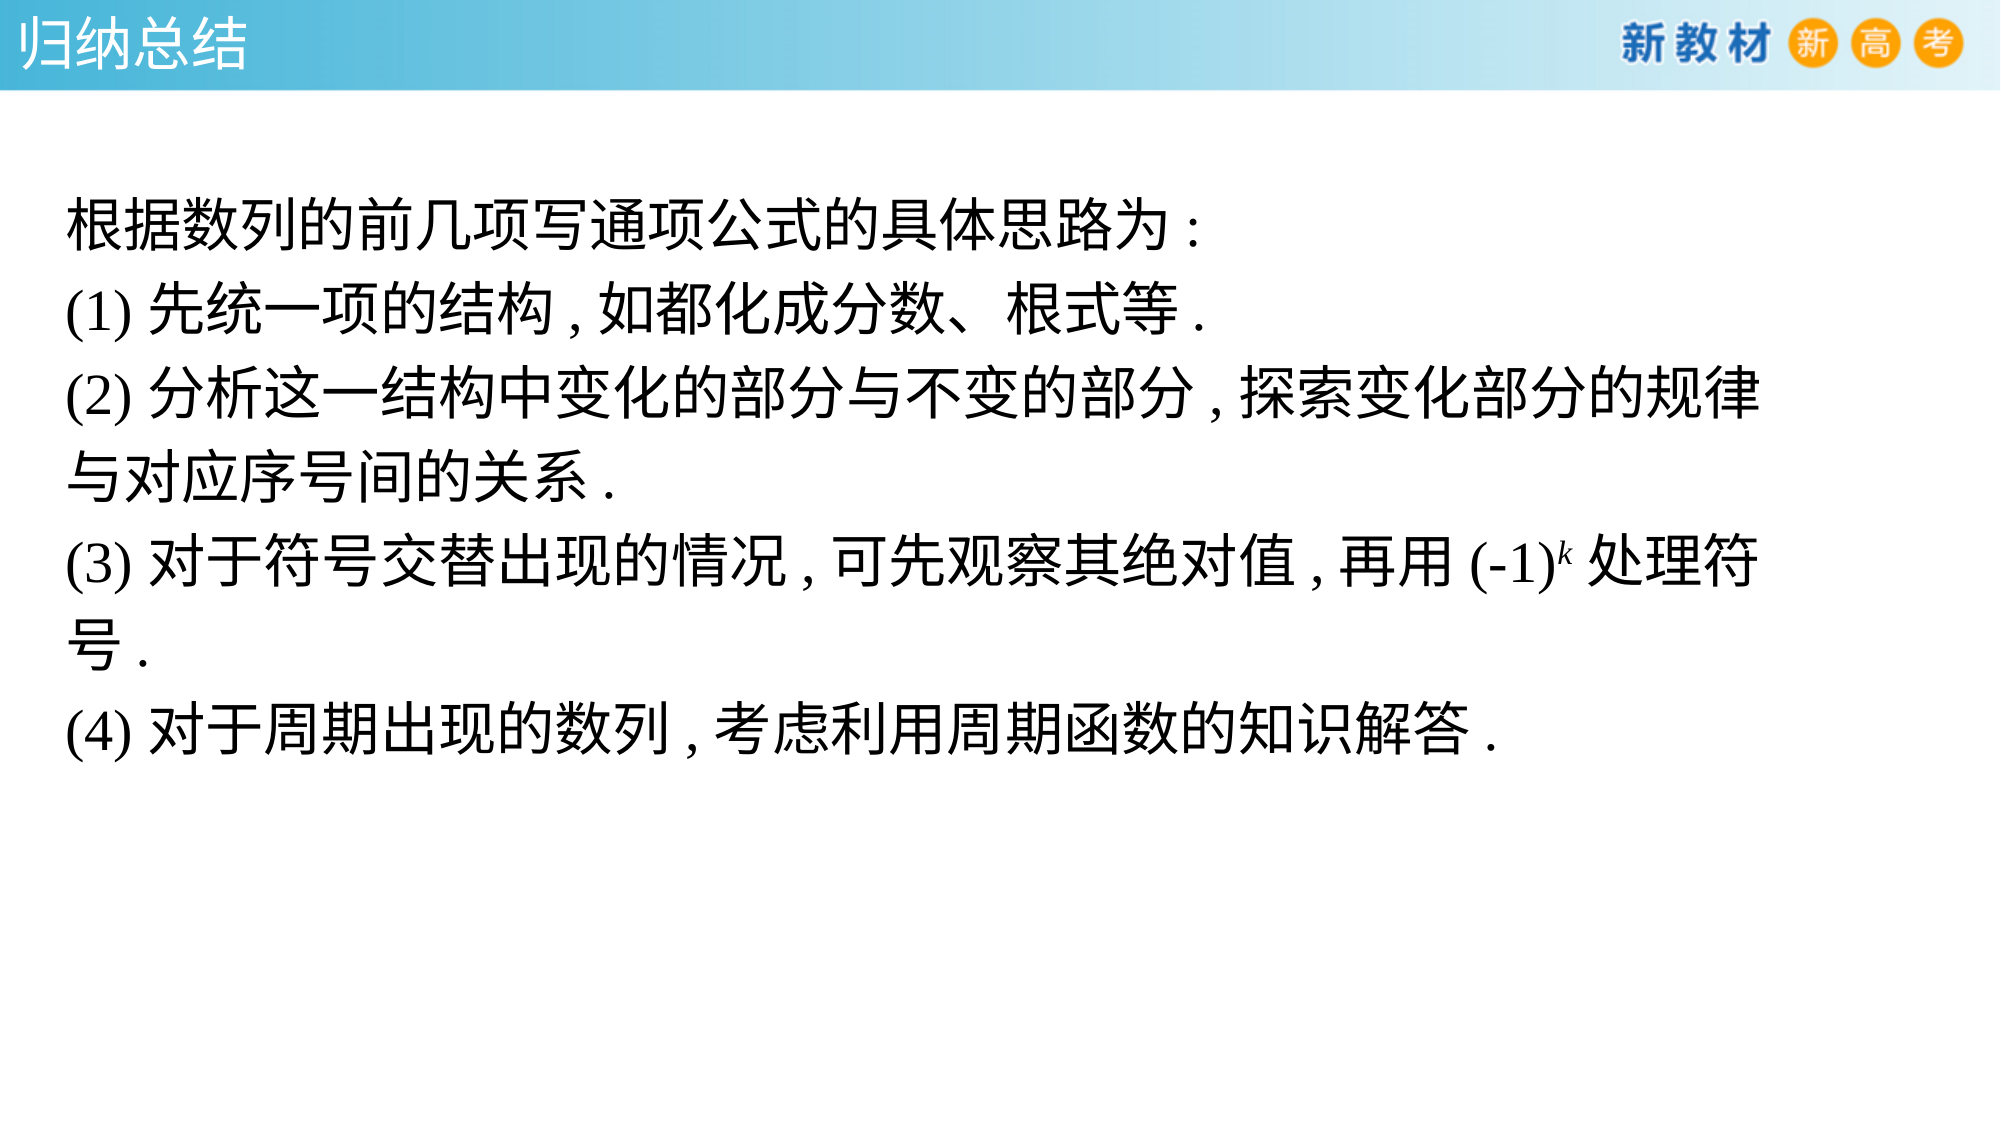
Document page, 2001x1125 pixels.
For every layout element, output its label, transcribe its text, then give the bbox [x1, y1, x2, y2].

picture [0, 0, 2001, 1125]
text_box 根据数列的前几项写通项公式的具体思路为: (1)先统一项的结构,如都化成分数、根式等. (2)分析这一结构中变化的部分与不变的部分,探索变化部分的规律与对应序号间的关系. (3)对于符号交替出现的情况,可先观察其绝对值,再用(-1)k处理符号. (4)对于周期出现的数列,考虑利用周期函数的知识解答. [50, 166, 1798, 770]
text_box 归纳总结 [1, 0, 265, 85]
